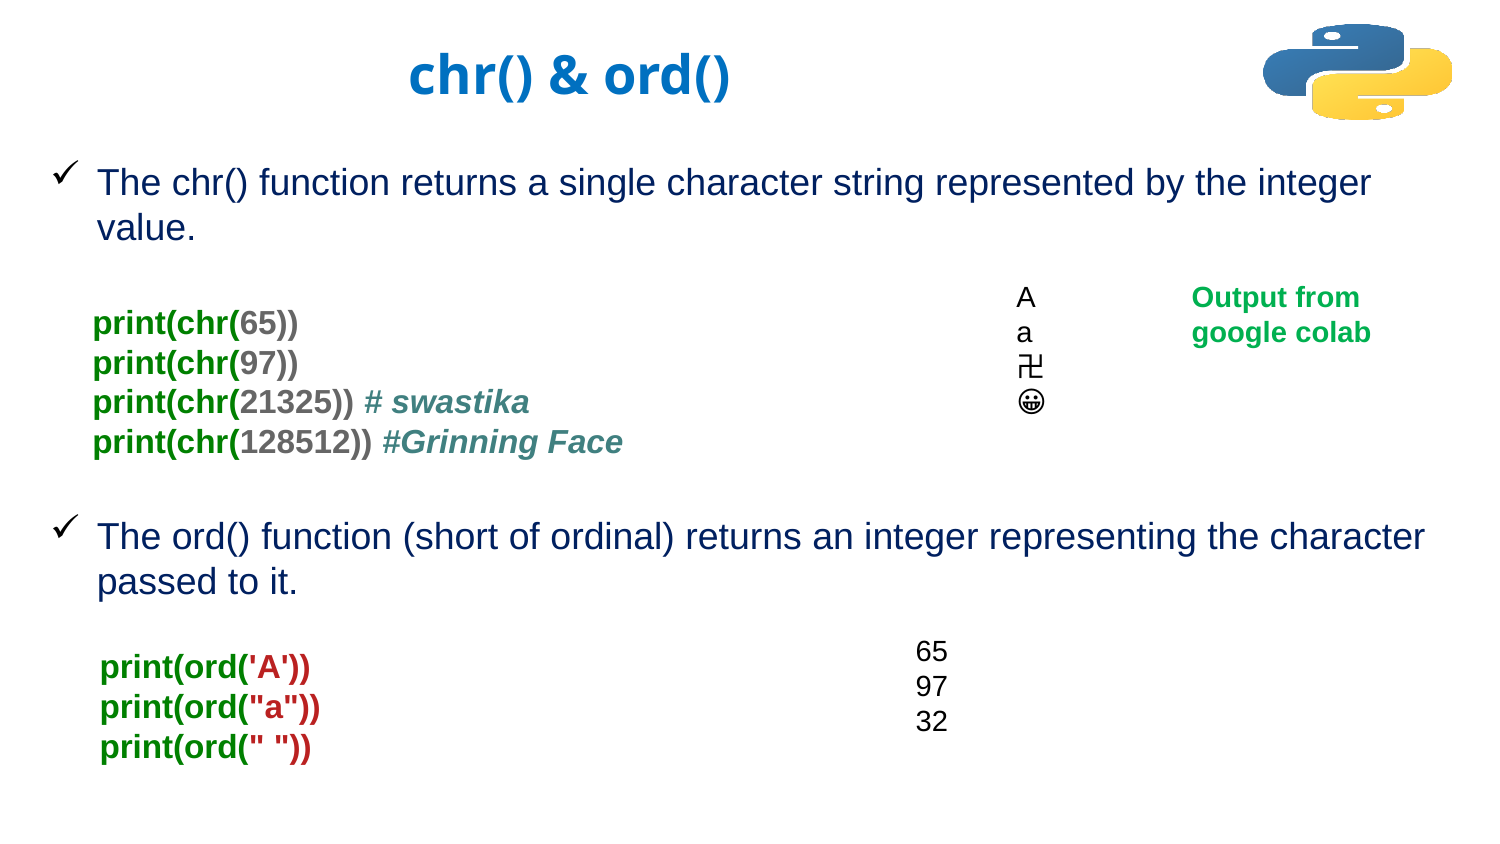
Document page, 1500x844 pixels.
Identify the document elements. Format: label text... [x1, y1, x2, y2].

text_box The ord() function (short of ordinal) returns an integer representing the character passed to it. [35, 504, 1478, 610]
text_box print(chr(65)) print(chr(97)) print(chr(21325)) # swastika print(chr(128512)) #Grinning Face [77, 293, 828, 468]
text_box 65 97 32 [900, 625, 1102, 745]
text_box print(ord('A')) print(ord("a")) print(ord(" ")) [84, 637, 921, 773]
text_box chr() & ord() [10, 25, 1130, 81]
picture [1262, 24, 1453, 120]
text_box A a 卍 😀 [1001, 271, 1077, 426]
text_box Output from google colab [1176, 271, 1400, 356]
text_box The chr() function returns a single character string represented by the integer value. [35, 150, 1478, 256]
